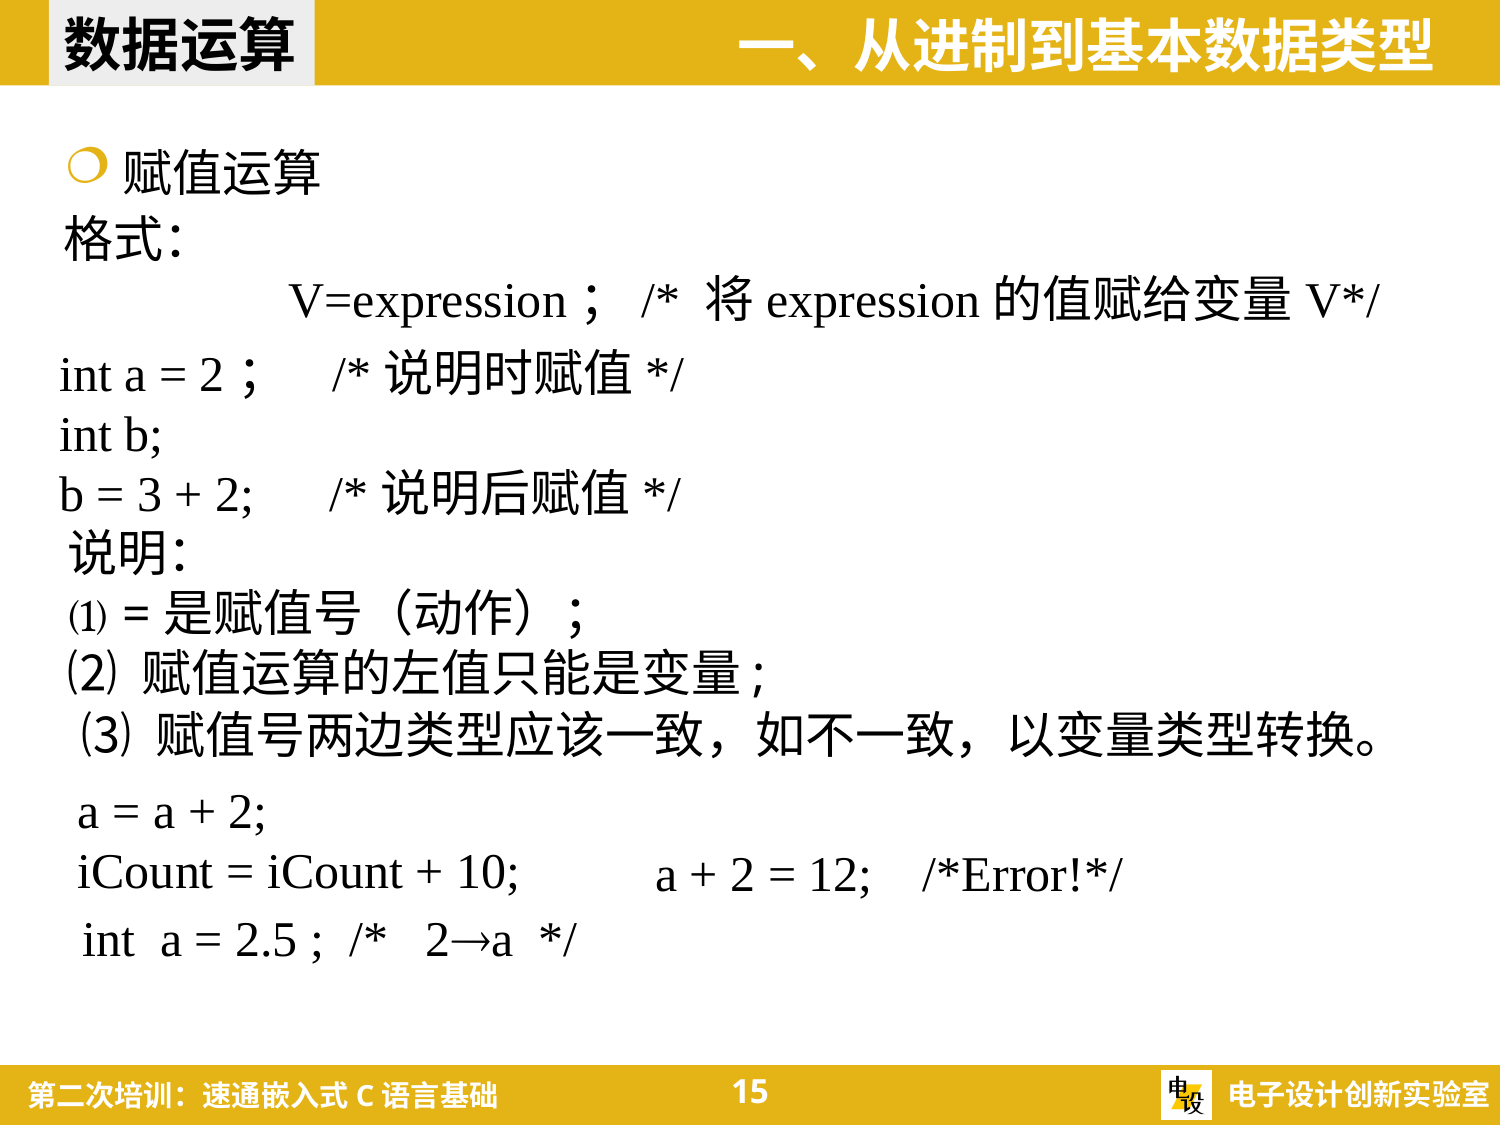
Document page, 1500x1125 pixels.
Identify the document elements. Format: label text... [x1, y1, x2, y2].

text_box 格式： V=expression；/* 将expression的值赋给变量V*/ [48, 199, 1401, 336]
slide_number 15 [657, 1063, 843, 1124]
text_box 说明： ⑴ =是赋值号（动作）； ⑵ 赋值运算的左值只能是变量; [52, 513, 782, 709]
text_box int a = 2； /*说明时赋值*/ int b; b = 3 + 2; /*说明后赋值*/ [44, 333, 700, 529]
text_box a = a + 2; iCount = iCount + 10; [63, 770, 536, 907]
text_box ⑶ 赋值号两边类型应该一致，如不一致，以变量类型转换。 [67, 695, 1432, 772]
list 数据运算 [47, 0, 316, 87]
list 赋值运算 [48, 127, 1451, 1036]
text_box int a = 2.5 ; /* 2a */ [67, 899, 594, 975]
picture [1161, 1070, 1212, 1120]
list 一、从进制到基本数据类型 [657, 9, 1451, 80]
text_box a + 2 = 12; /*Error!*/ [640, 833, 1413, 909]
